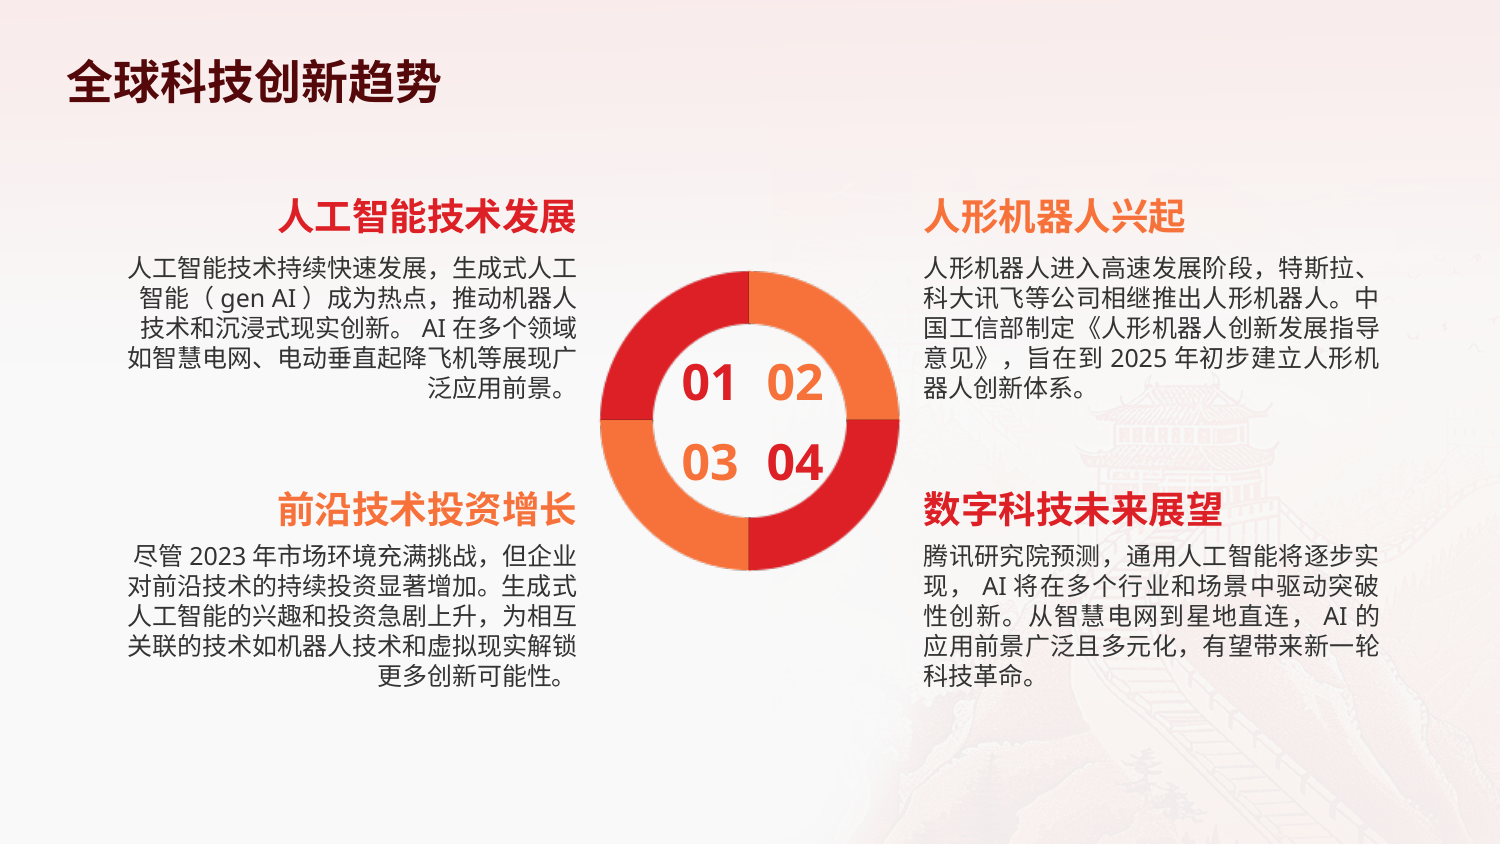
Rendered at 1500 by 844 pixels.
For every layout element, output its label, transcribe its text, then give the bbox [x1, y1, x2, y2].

text_box 全球科技创新趋势 [50, 29, 1500, 125]
text_box 人工智能技术持续快速发展，生成式人工智能（gen AI）成为热点，推动机器人技术和沉浸式现实创新。AI在多个领域如智慧电网、电动垂直起降飞机等展现广泛应用前景。 [105, 236, 593, 418]
text_box 腾讯研究院预测，通用人工智能将逐步实现，AI将在多个行业和场景中驱动突破性创新。从智慧电网到星地直连，AI的应用前景广泛且多元化，有望带来新一轮科技革命。 [908, 525, 1396, 707]
text_box 尽管2023年市场环境充满挑战，但企业对前沿技术的持续投资显著增加。生成式人工智能的兴趣和投资急剧上升，为相互关联的技术如机器人技术和虚拟现实解锁更多创新可能性。 [105, 525, 593, 707]
text_box 人工智能技术发展 [97, 172, 593, 254]
text_box 人形机器人兴起 [908, 172, 1403, 254]
text_box 人形机器人进入高速发展阶段，特斯拉、科大讯飞等公司相继推出人形机器人。中国工信部制定《人形机器人创新发展指导意见》，旨在到2025年初步建立人形机器人创新体系。 [908, 236, 1396, 418]
picture [0, 0, 1500, 844]
text_box 前沿技术投资增长 [97, 464, 591, 547]
text_box 数字科技未来展望 [909, 464, 1403, 547]
